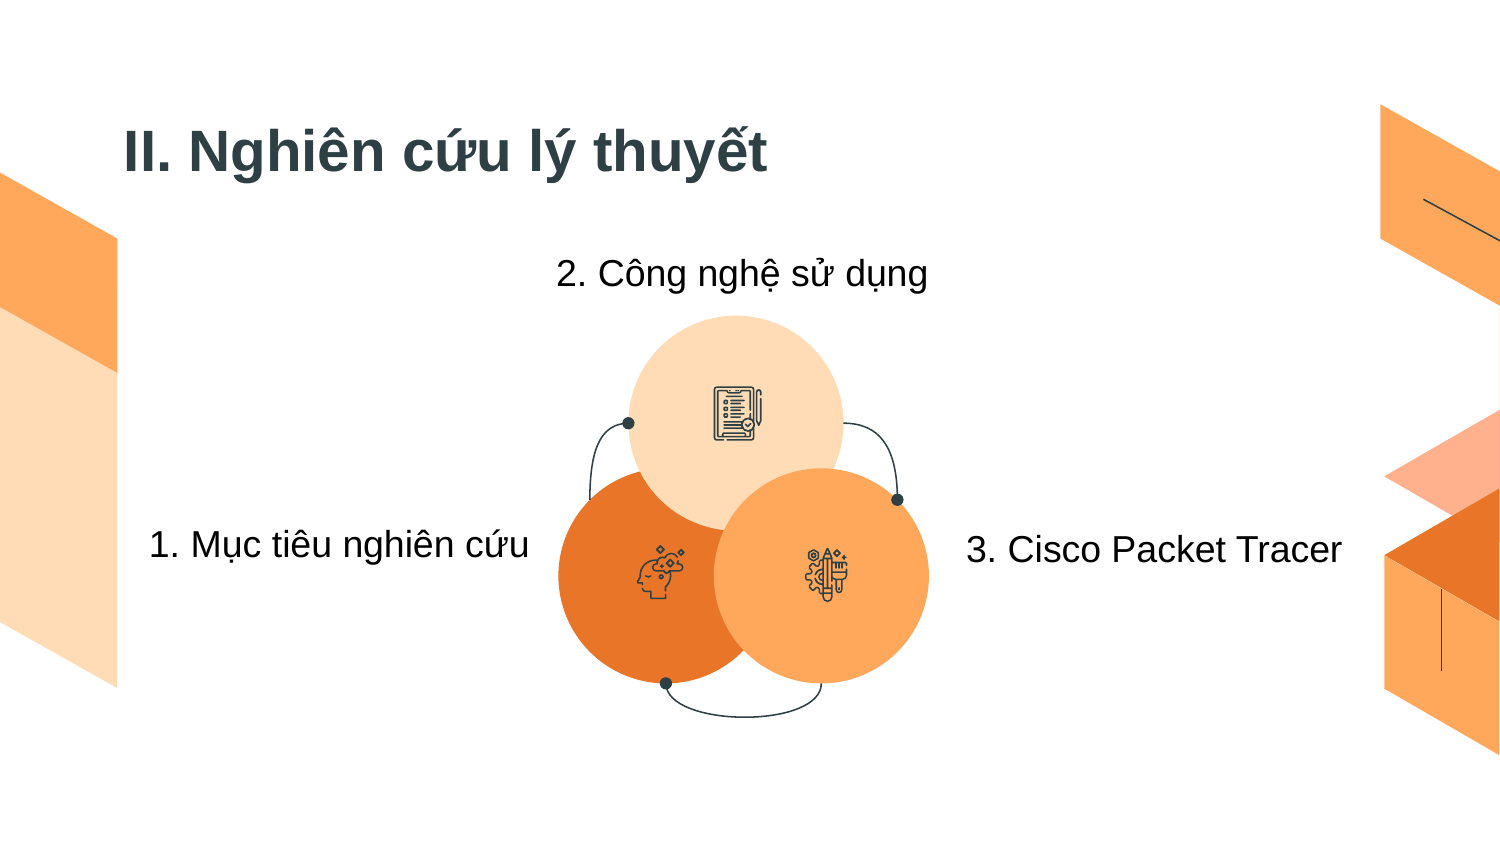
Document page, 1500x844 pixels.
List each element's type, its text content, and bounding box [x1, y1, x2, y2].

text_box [843, 422, 898, 500]
text_box 3. Cisco Packet Tracer [951, 517, 1362, 577]
text_box 2. Công nghệ sử dụng [541, 241, 962, 302]
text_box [636, 544, 685, 600]
text_box [628, 315, 844, 530]
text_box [804, 547, 848, 603]
title II. Nghiên cứu lý thuyết [108, 113, 808, 199]
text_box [570, 441, 648, 482]
text_box [558, 488, 739, 684]
text_box 1. Mục tiêu nghiên cứu [134, 513, 546, 573]
text_box [713, 468, 929, 684]
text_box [713, 386, 762, 441]
